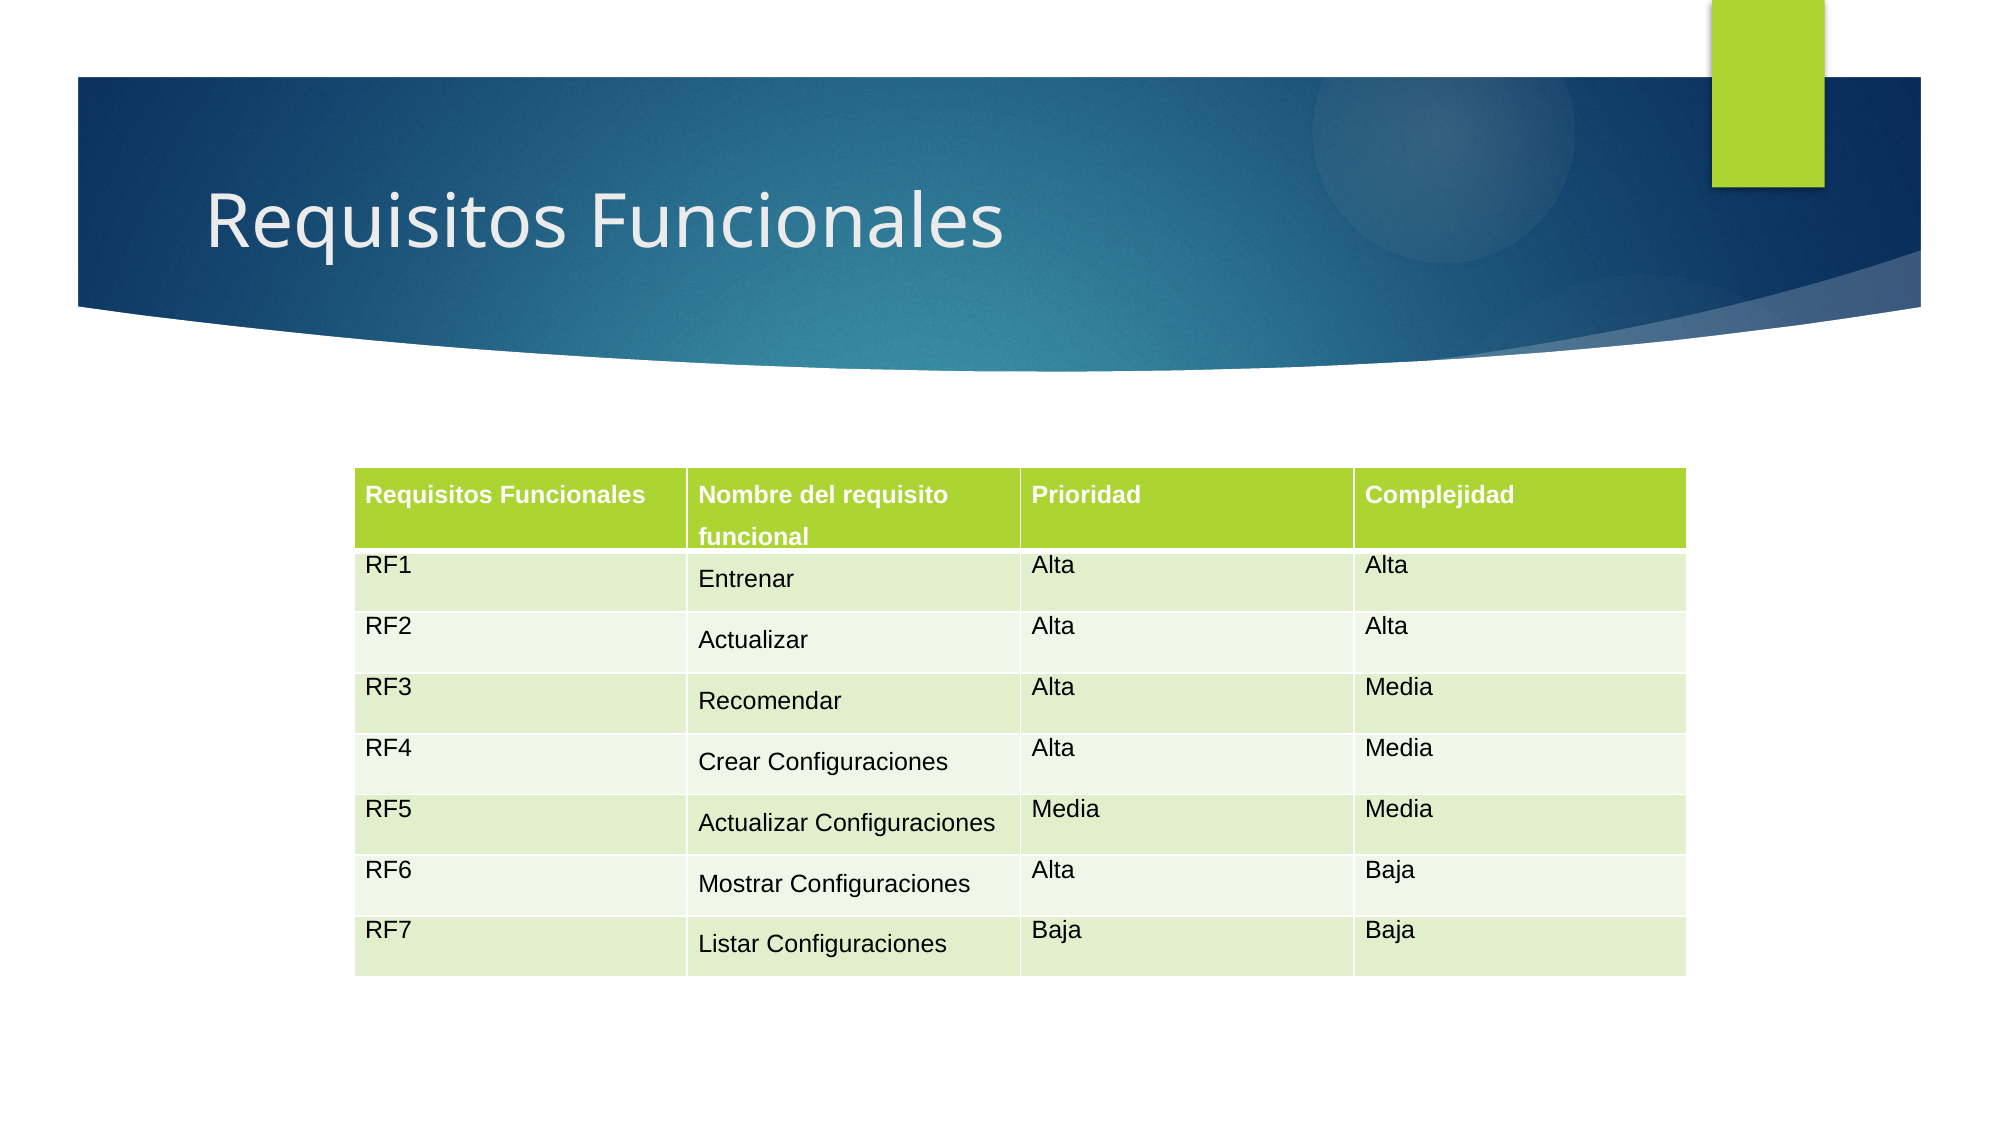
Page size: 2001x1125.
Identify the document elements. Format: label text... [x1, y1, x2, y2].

table_cell RF6 [355, 856, 686, 915]
table_cell Baja [1021, 917, 1353, 976]
table_header Nombre del requisito funcional [688, 468, 1020, 548]
table_header Requisitos Funcionales [355, 468, 686, 548]
table_cell Actualizar [688, 613, 1020, 672]
table_header Prioridad [1021, 468, 1353, 548]
table_cell Alta [1021, 856, 1353, 915]
table_header Complejidad [1355, 468, 1686, 548]
table_cell Alta [1021, 613, 1353, 672]
table_cell Entrenar [688, 554, 1020, 611]
table_cell Crear Configuraciones [688, 735, 1020, 794]
table_cell Media [1355, 735, 1686, 794]
table_cell Alta [1355, 613, 1686, 672]
table_cell Actualizar Configuraciones [688, 795, 1020, 854]
table_cell Alta [1355, 554, 1686, 611]
table_cell RF4 [355, 735, 686, 794]
table_cell Media [1355, 674, 1686, 733]
table_cell RF5 [355, 795, 686, 854]
table_cell RF3 [355, 674, 686, 733]
table_cell RF7 [355, 917, 686, 976]
table_cell Alta [1021, 674, 1353, 733]
table_cell Recomendar [688, 674, 1020, 733]
table_cell Alta [1021, 554, 1353, 611]
title Requisitos Funcionales [189, 159, 1627, 276]
table_cell Media [1021, 795, 1353, 854]
table_cell RF1 [355, 554, 686, 611]
table_cell RF2 [355, 613, 686, 672]
table_cell Mostrar Configuraciones [688, 856, 1020, 915]
table_cell Baja [1355, 856, 1686, 915]
table_cell Listar Configuraciones [688, 917, 1020, 976]
table_cell Media [1355, 795, 1686, 854]
table_cell Alta [1021, 735, 1353, 794]
table_cell Baja [1355, 917, 1686, 976]
